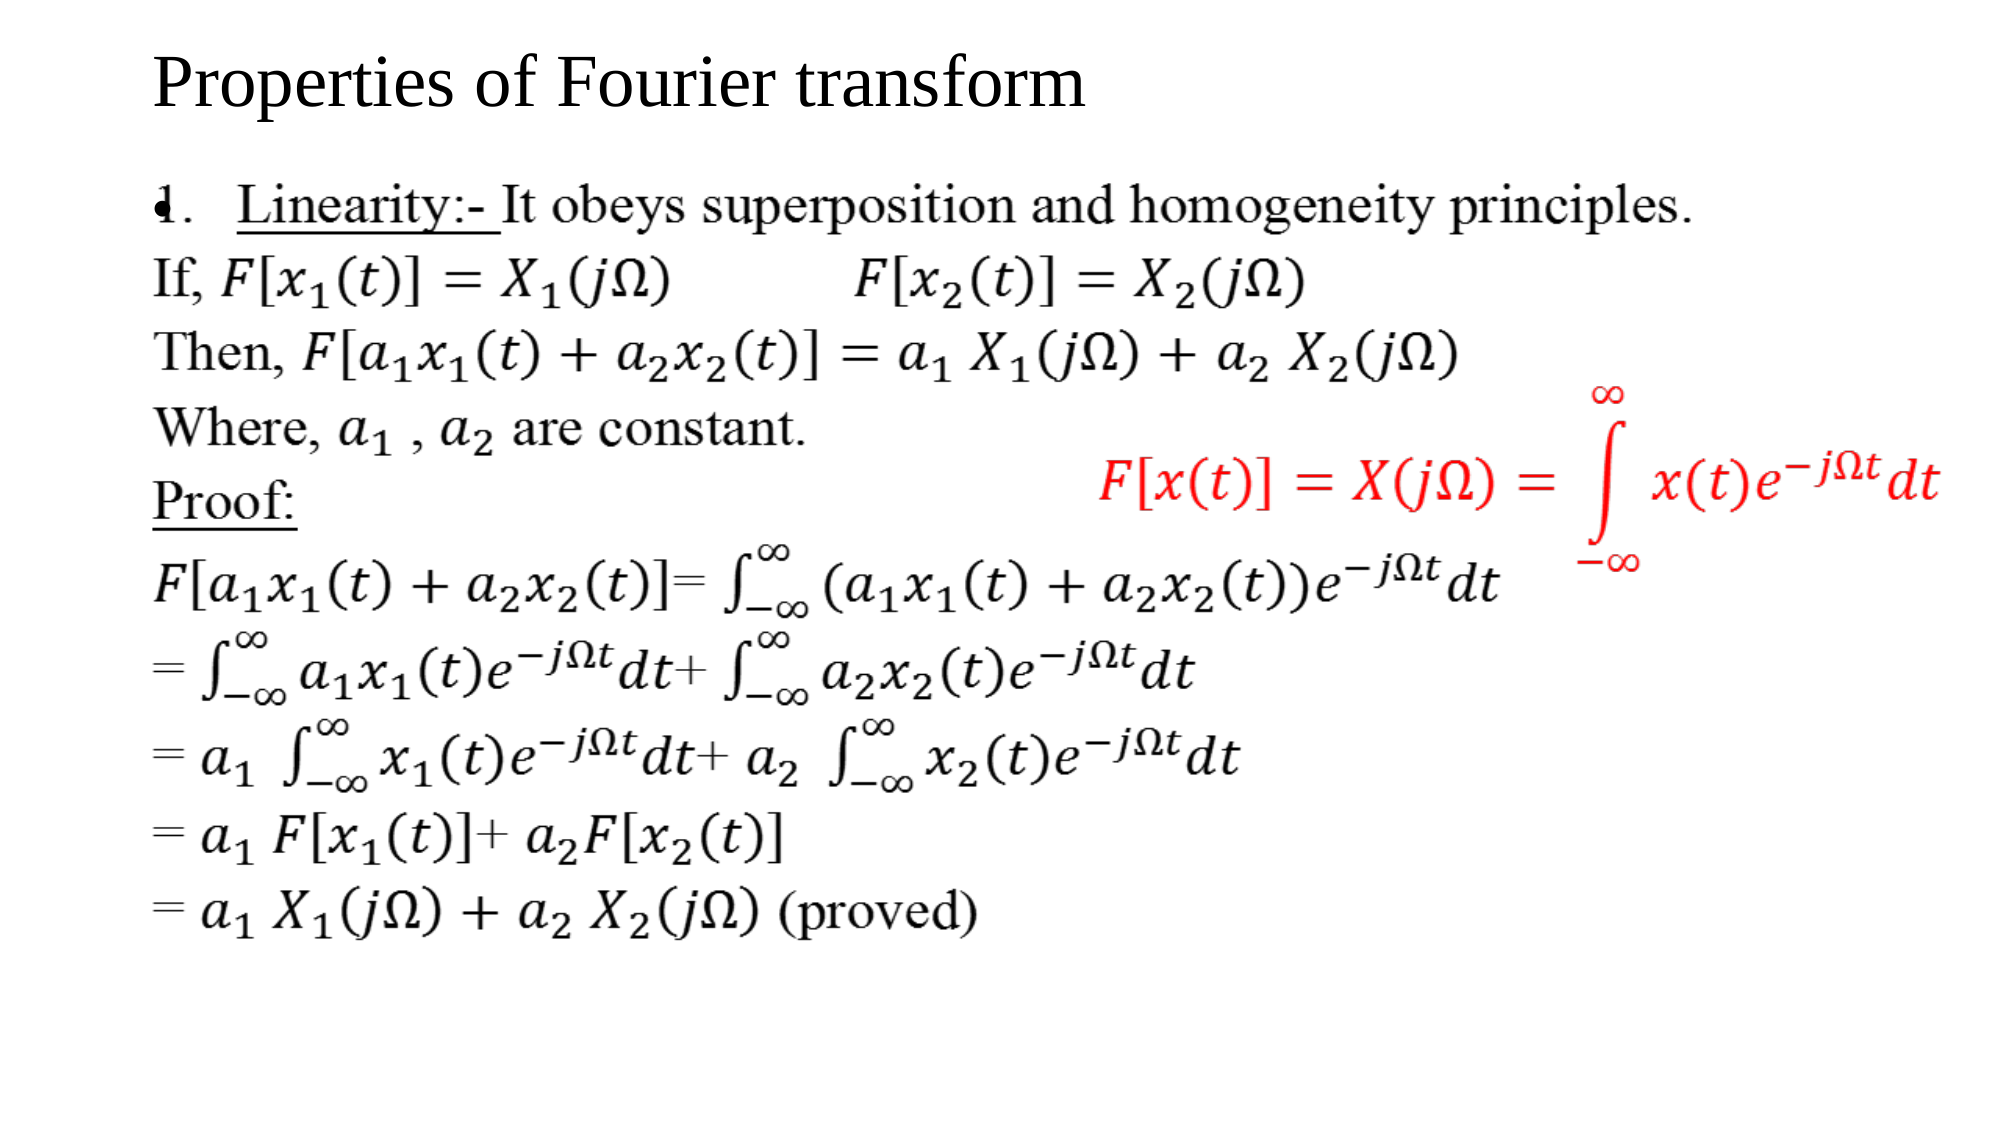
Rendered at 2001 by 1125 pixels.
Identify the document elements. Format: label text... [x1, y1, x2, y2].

title Properties of Fourier transform [137, 29, 1863, 134]
list [137, 173, 1863, 1014]
text_box [1040, 371, 2000, 594]
